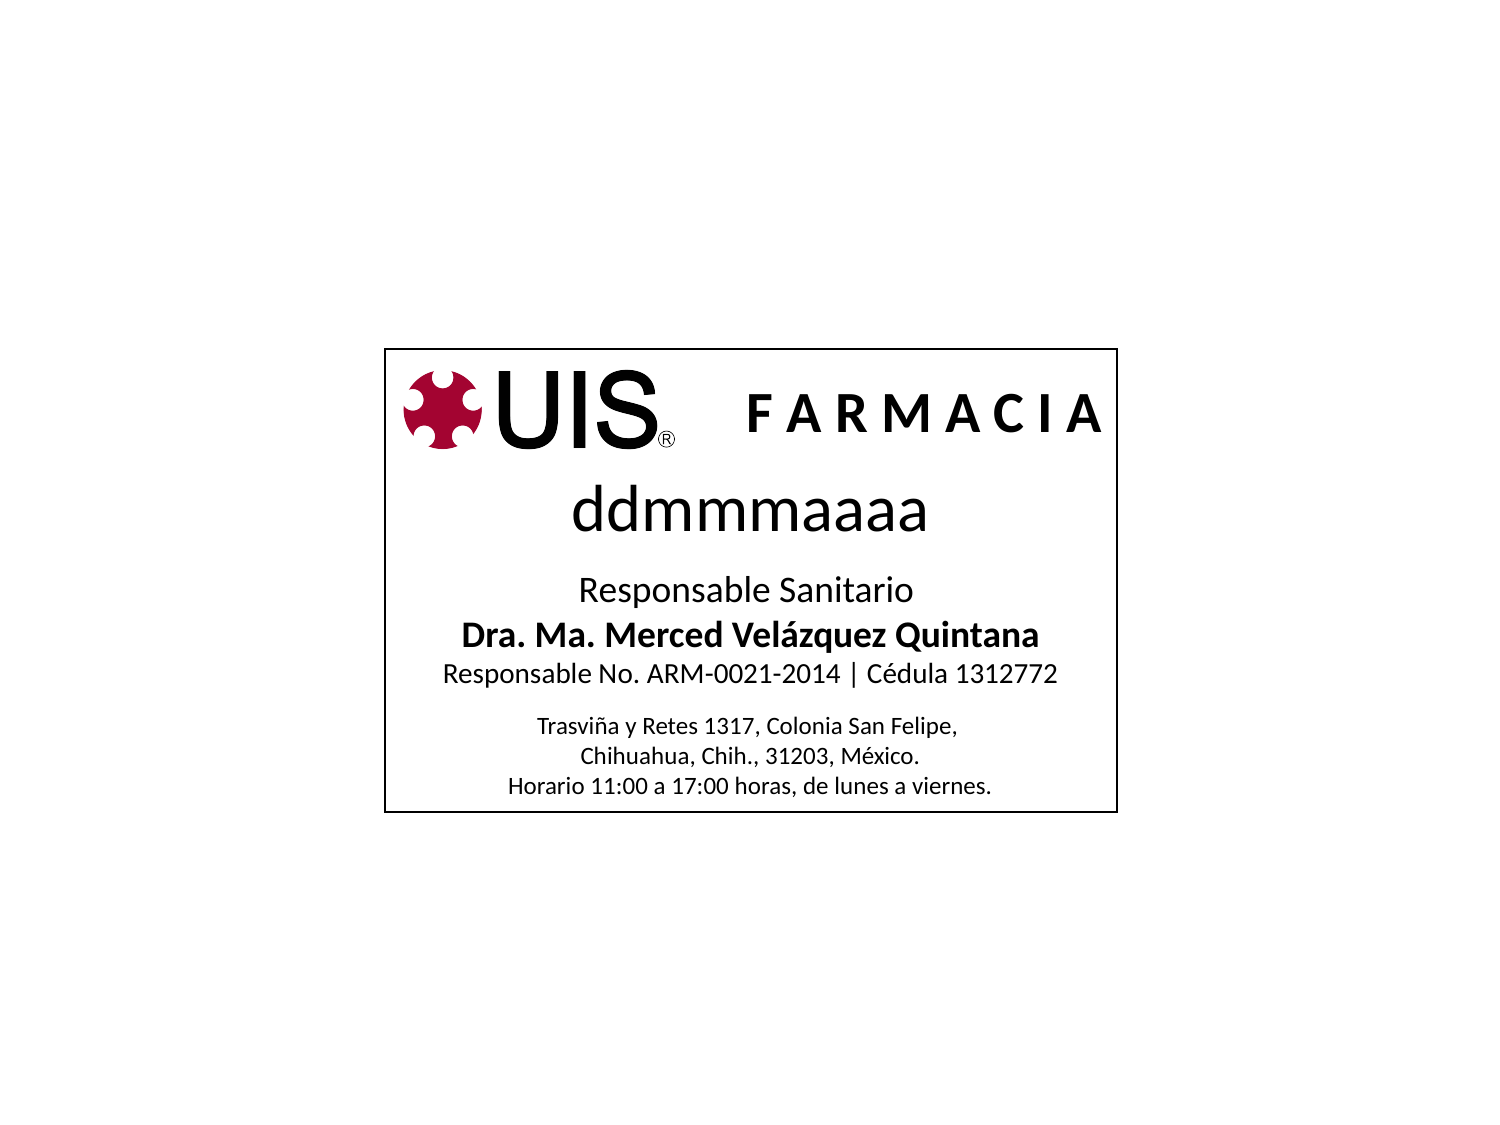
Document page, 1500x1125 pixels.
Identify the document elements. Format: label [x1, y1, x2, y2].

picture [384, 367, 675, 453]
text_box [384, 348, 1118, 813]
